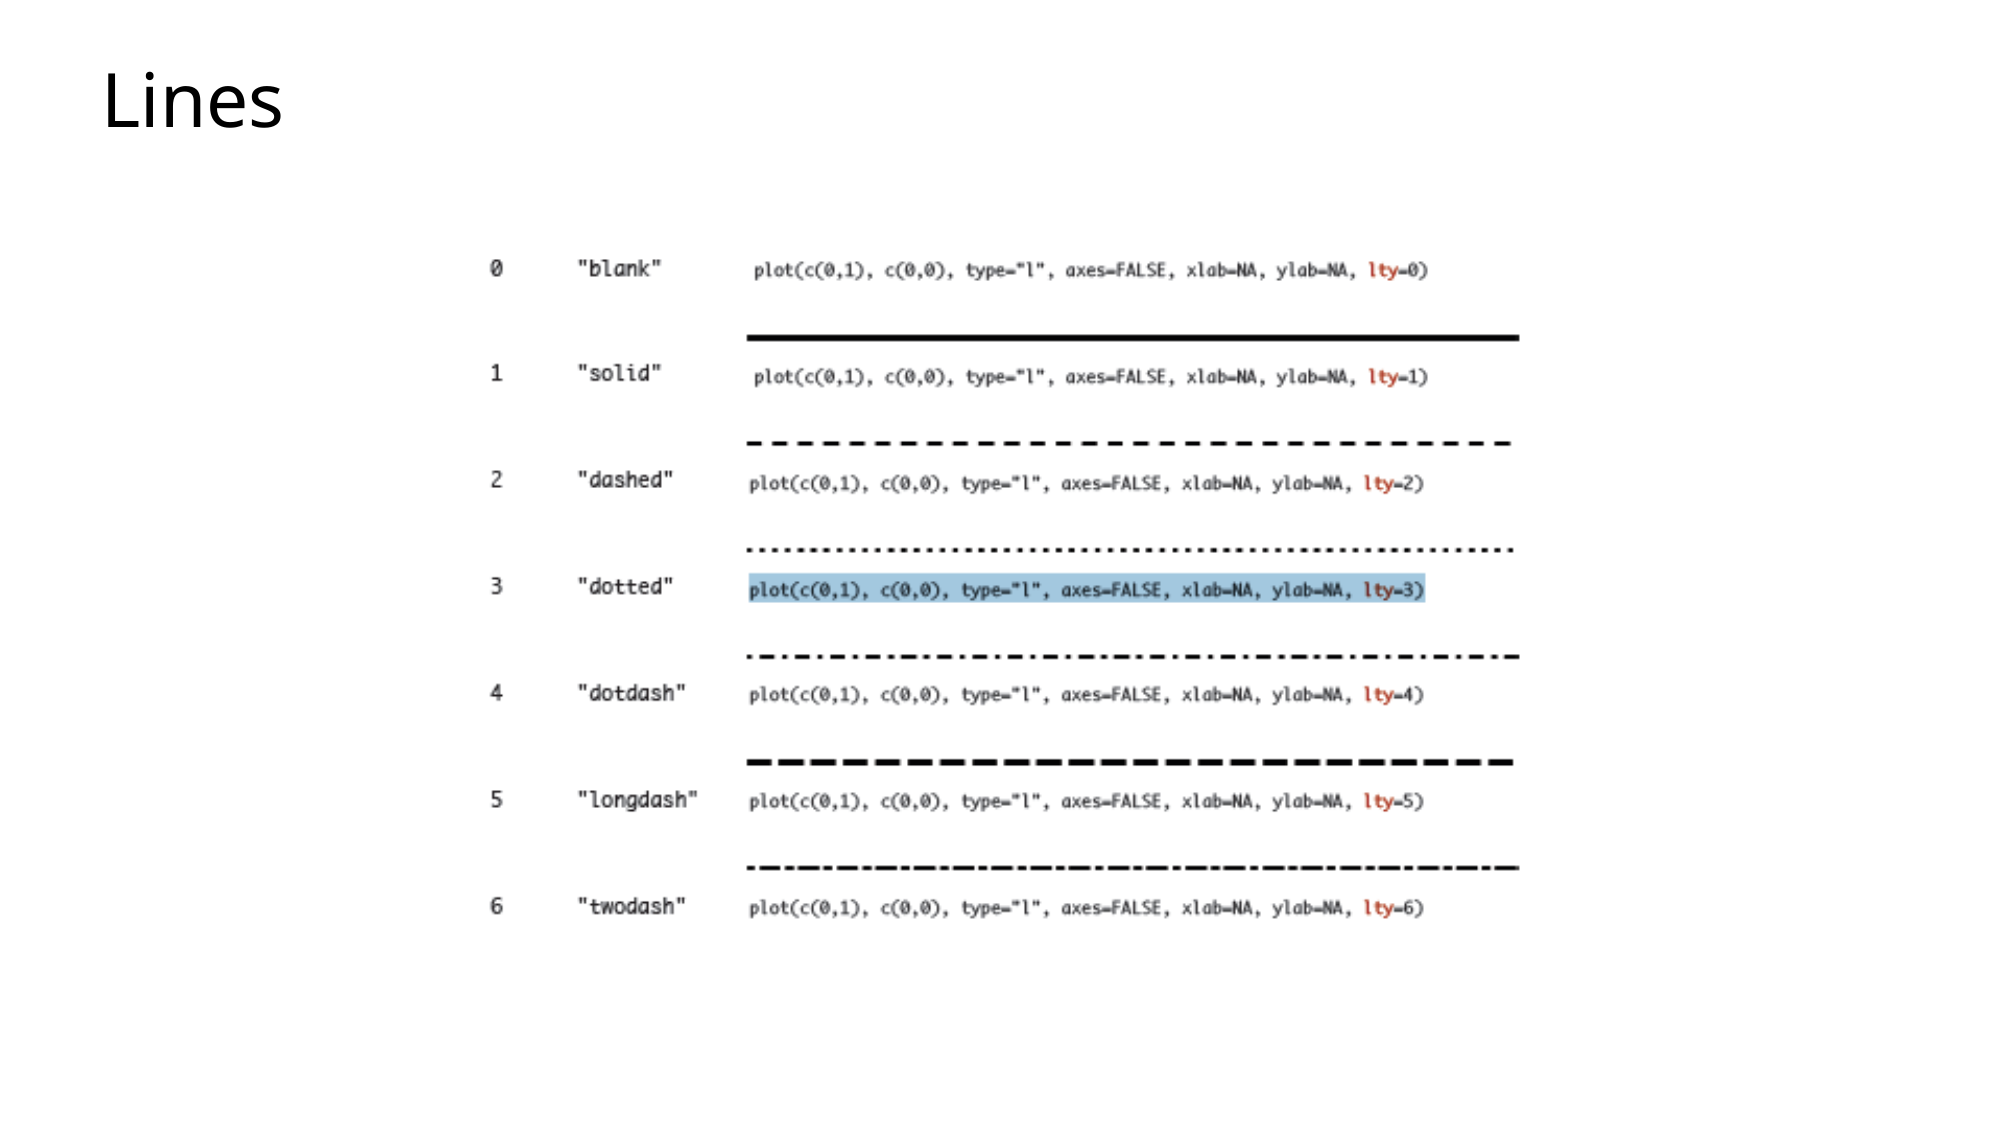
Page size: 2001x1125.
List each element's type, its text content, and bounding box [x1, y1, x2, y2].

title Lines [86, 59, 1863, 148]
picture [453, 235, 1547, 948]
